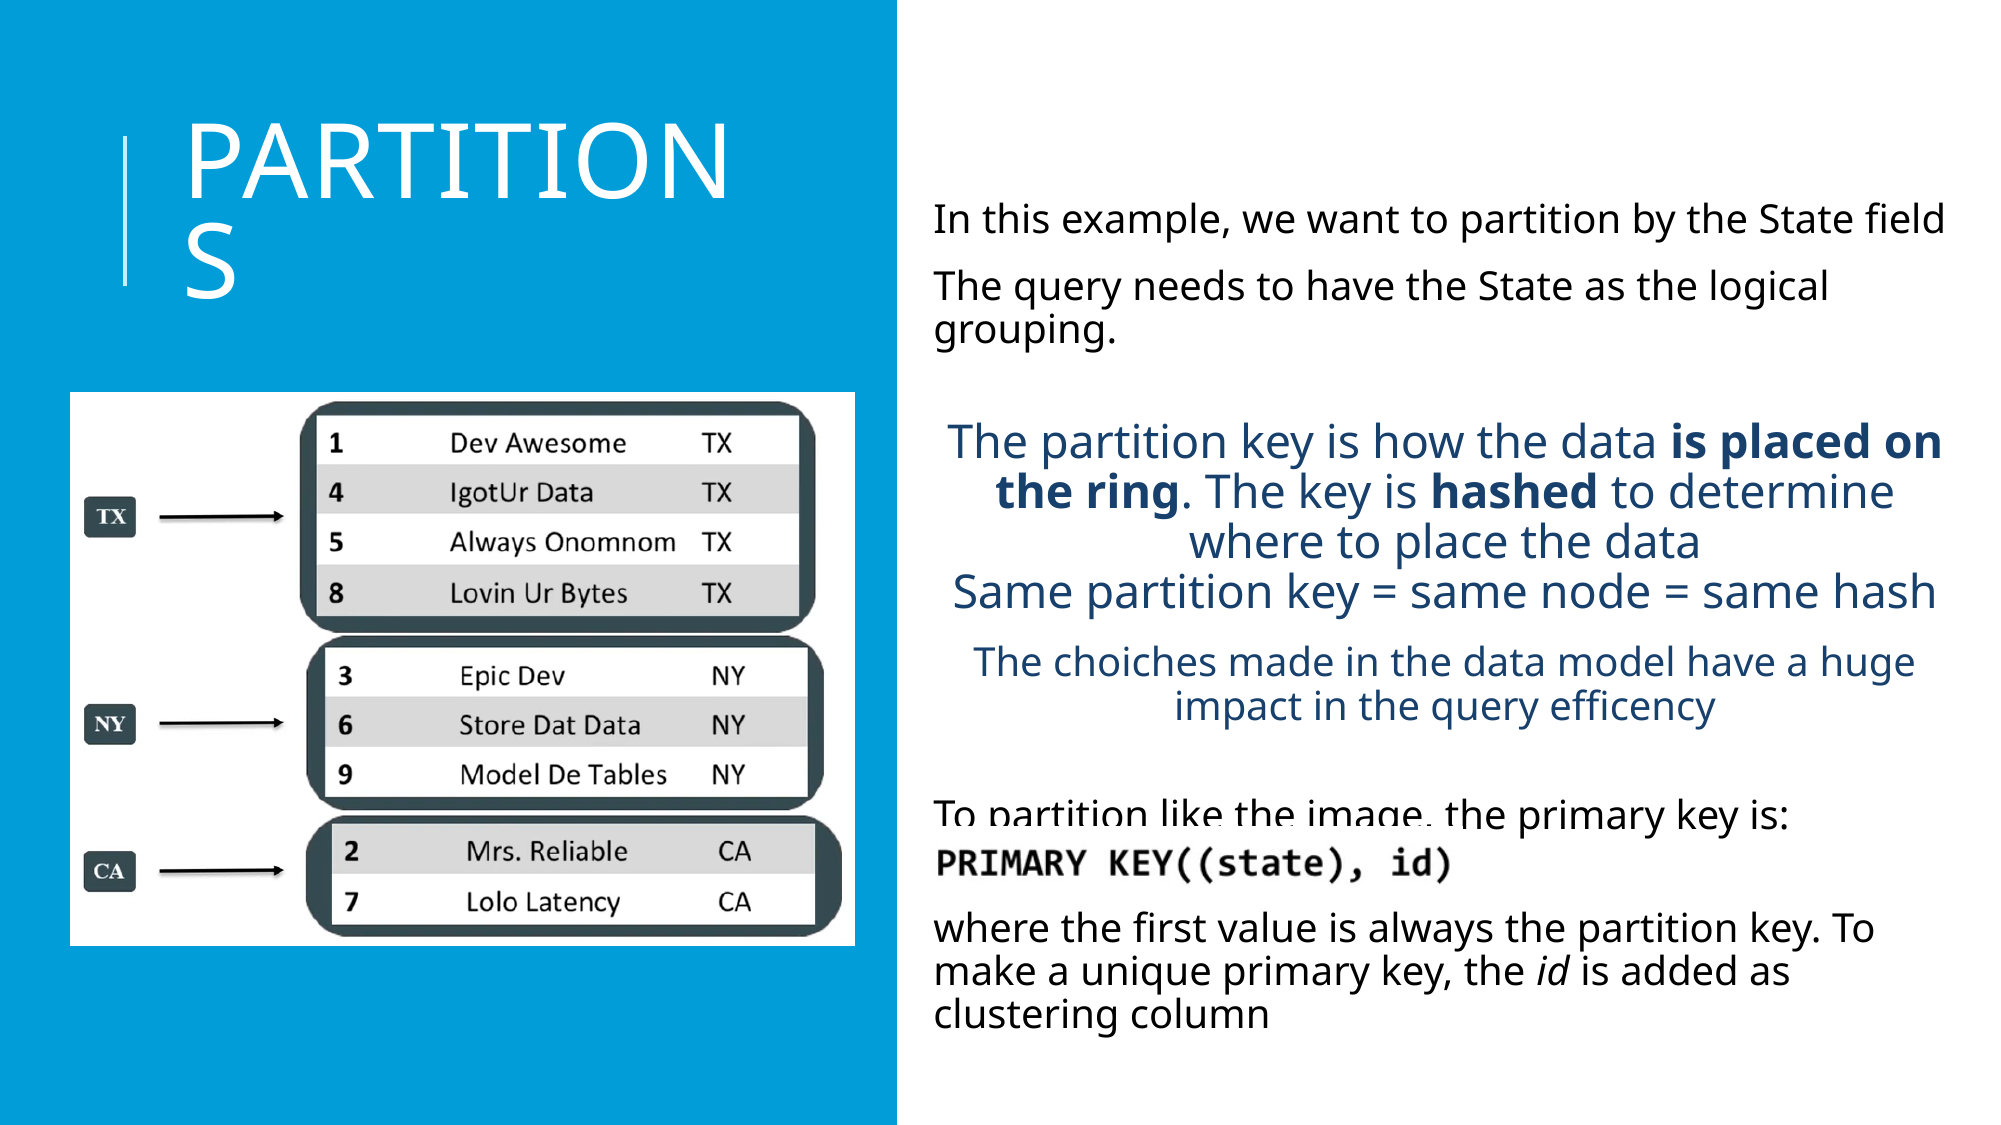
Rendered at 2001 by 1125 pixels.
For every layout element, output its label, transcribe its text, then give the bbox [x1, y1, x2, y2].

picture [925, 826, 1463, 889]
title Partitions [168, 96, 788, 342]
picture [71, 393, 854, 945]
text_box [0, 0, 898, 1125]
list In this example, we want to partition by the State field The query needs to have the State as the logical grouping. The partition key is how the data is placed on the ring. The key is hashed to determine where to place the data Same partition key = same node = same hash The choiches made in the data model have a huge impact in the query efficency To partition like the image, the primary key is: where the first value is always the partition key. To make a unique primary key, the id is added as clustering column [925, 191, 1965, 1098]
